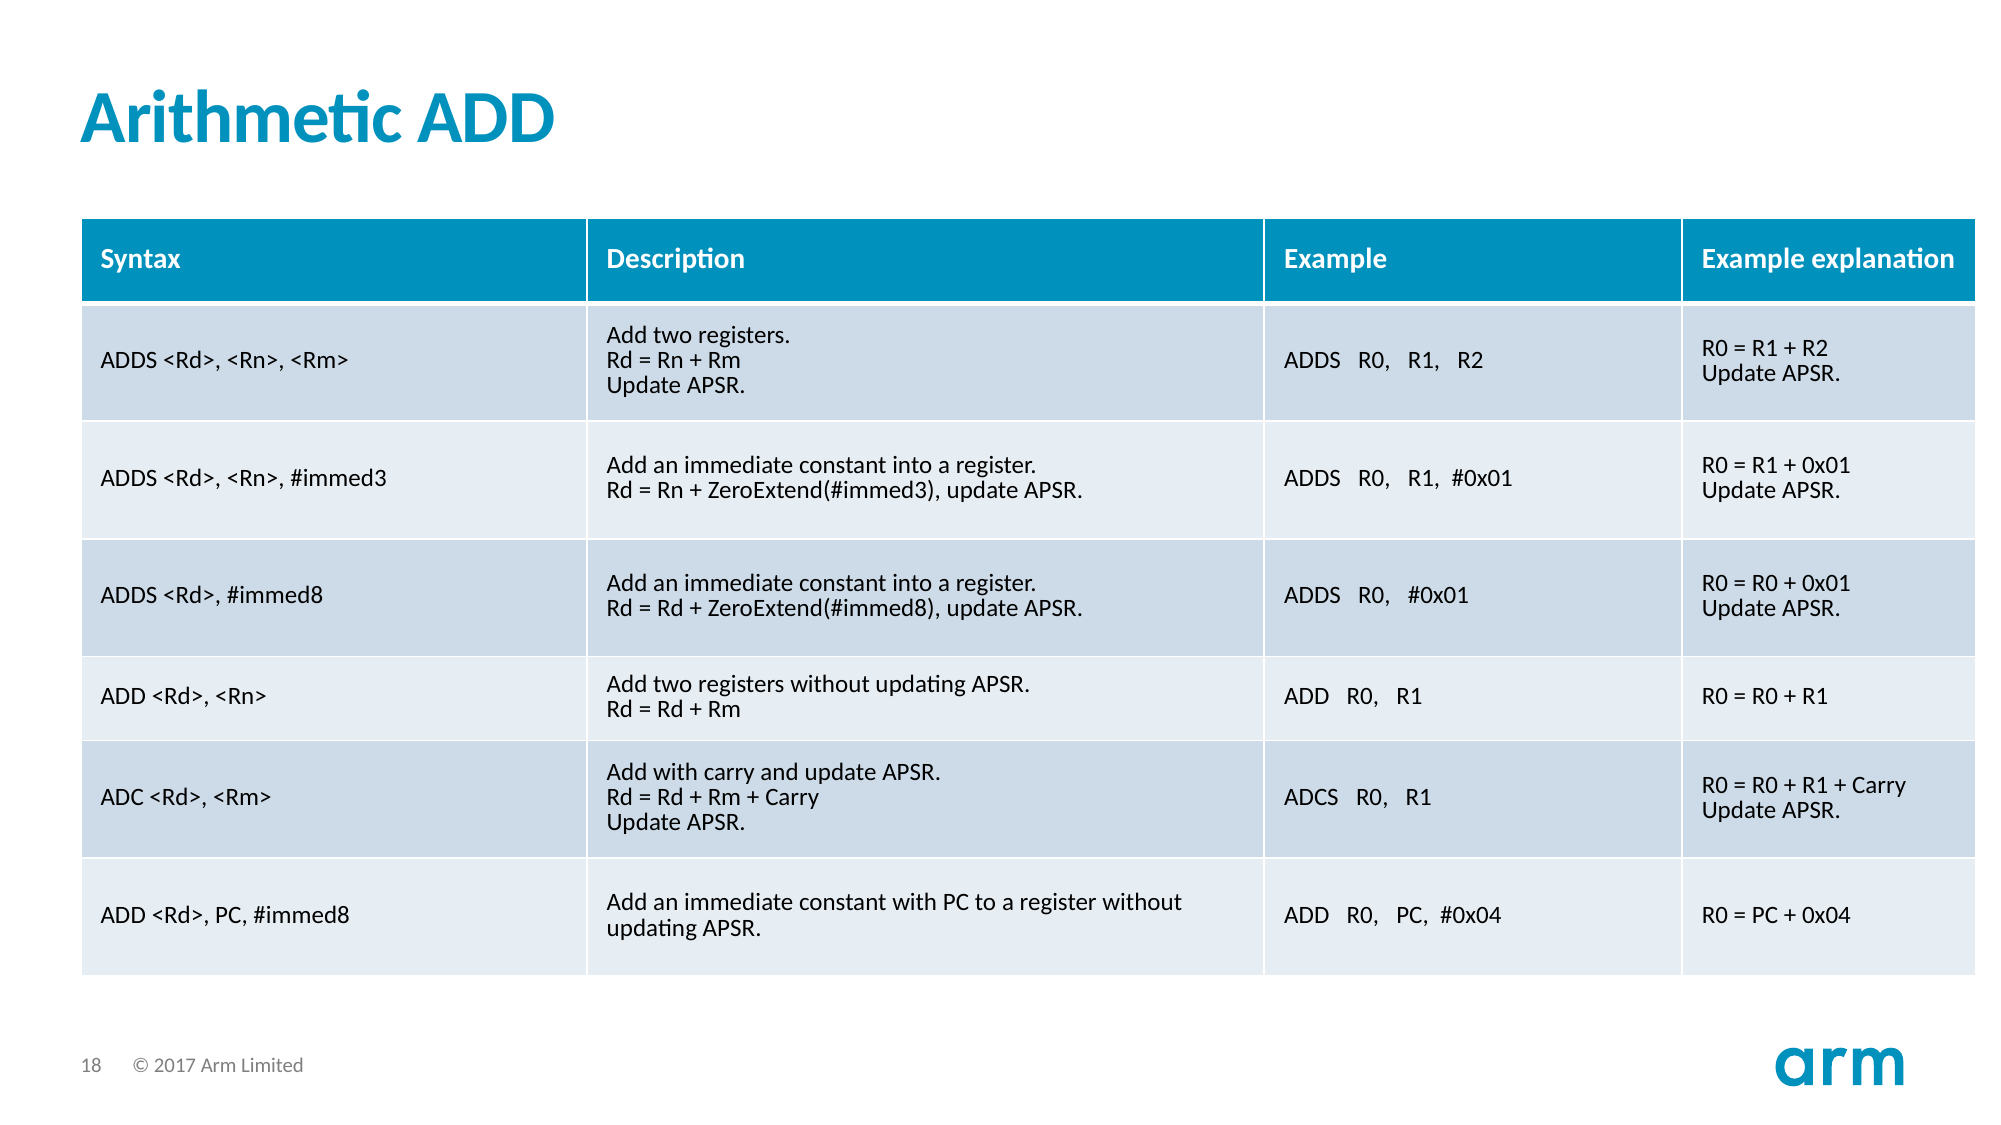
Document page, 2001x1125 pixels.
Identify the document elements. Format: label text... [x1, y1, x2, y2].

table_cell R0 = R1 + R2 Update APSR. [1683, 306, 1975, 420]
table_cell ADC <Rd>, <Rm> [82, 741, 586, 857]
table_header Example explanation [1683, 219, 1975, 301]
table_cell R0 = R1 + 0x01 Update APSR. [1683, 422, 1975, 538]
table_cell ADD R0, PC, #0x04 [1265, 859, 1681, 975]
table_cell ADD <Rd>, PC, #immed8 [82, 859, 586, 975]
table_cell Add an immediate constant into a register. Rd = Rn + ZeroExtend(#immed3), update APSR. [588, 422, 1263, 538]
table_cell R0 = R0 + R1 [1683, 657, 1975, 740]
table_cell ADDS R0, R1, R2 [1265, 306, 1681, 420]
table_cell Add two registers. Rd = Rn + Rm Update APSR. [588, 306, 1263, 420]
table_cell ADCS R0, R1 [1265, 741, 1681, 857]
table_header Description [588, 219, 1263, 301]
table_cell R0 = PC + 0x04 [1683, 859, 1975, 975]
table_cell ADDS R0, R1, #0x01 [1265, 422, 1681, 538]
title Arithmetic ADD [80, 48, 1915, 158]
table_cell ADDS R0, #0x01 [1265, 540, 1681, 656]
table_cell Add two registers without updating APSR. Rd = Rd + Rm [588, 657, 1263, 740]
table_cell ADDS <Rd>, <Rn>, #immed3 [82, 422, 586, 538]
table_cell Add with carry and update APSR. Rd = Rd + Rm + Carry Update APSR. [588, 741, 1263, 857]
table_cell Add an immediate constant with PC to a register without updating APSR. [588, 859, 1263, 975]
table_cell ADDS <Rd>, #immed8 [82, 540, 586, 656]
table_cell Add an immediate constant into a register. Rd = Rd + ZeroExtend(#immed8), update APSR. [588, 540, 1263, 656]
table_cell ADD R0, R1 [1265, 657, 1681, 740]
table_header Example [1265, 219, 1681, 301]
table_cell R0 = R0 + 0x01 Update APSR. [1683, 540, 1975, 656]
table_cell ADDS <Rd>, <Rn>, <Rm> [82, 306, 586, 420]
table_header Syntax [82, 219, 586, 301]
table_cell R0 = R0 + R1 + Carry Update APSR. [1683, 741, 1975, 857]
table_cell ADD <Rd>, <Rn> [82, 657, 586, 740]
